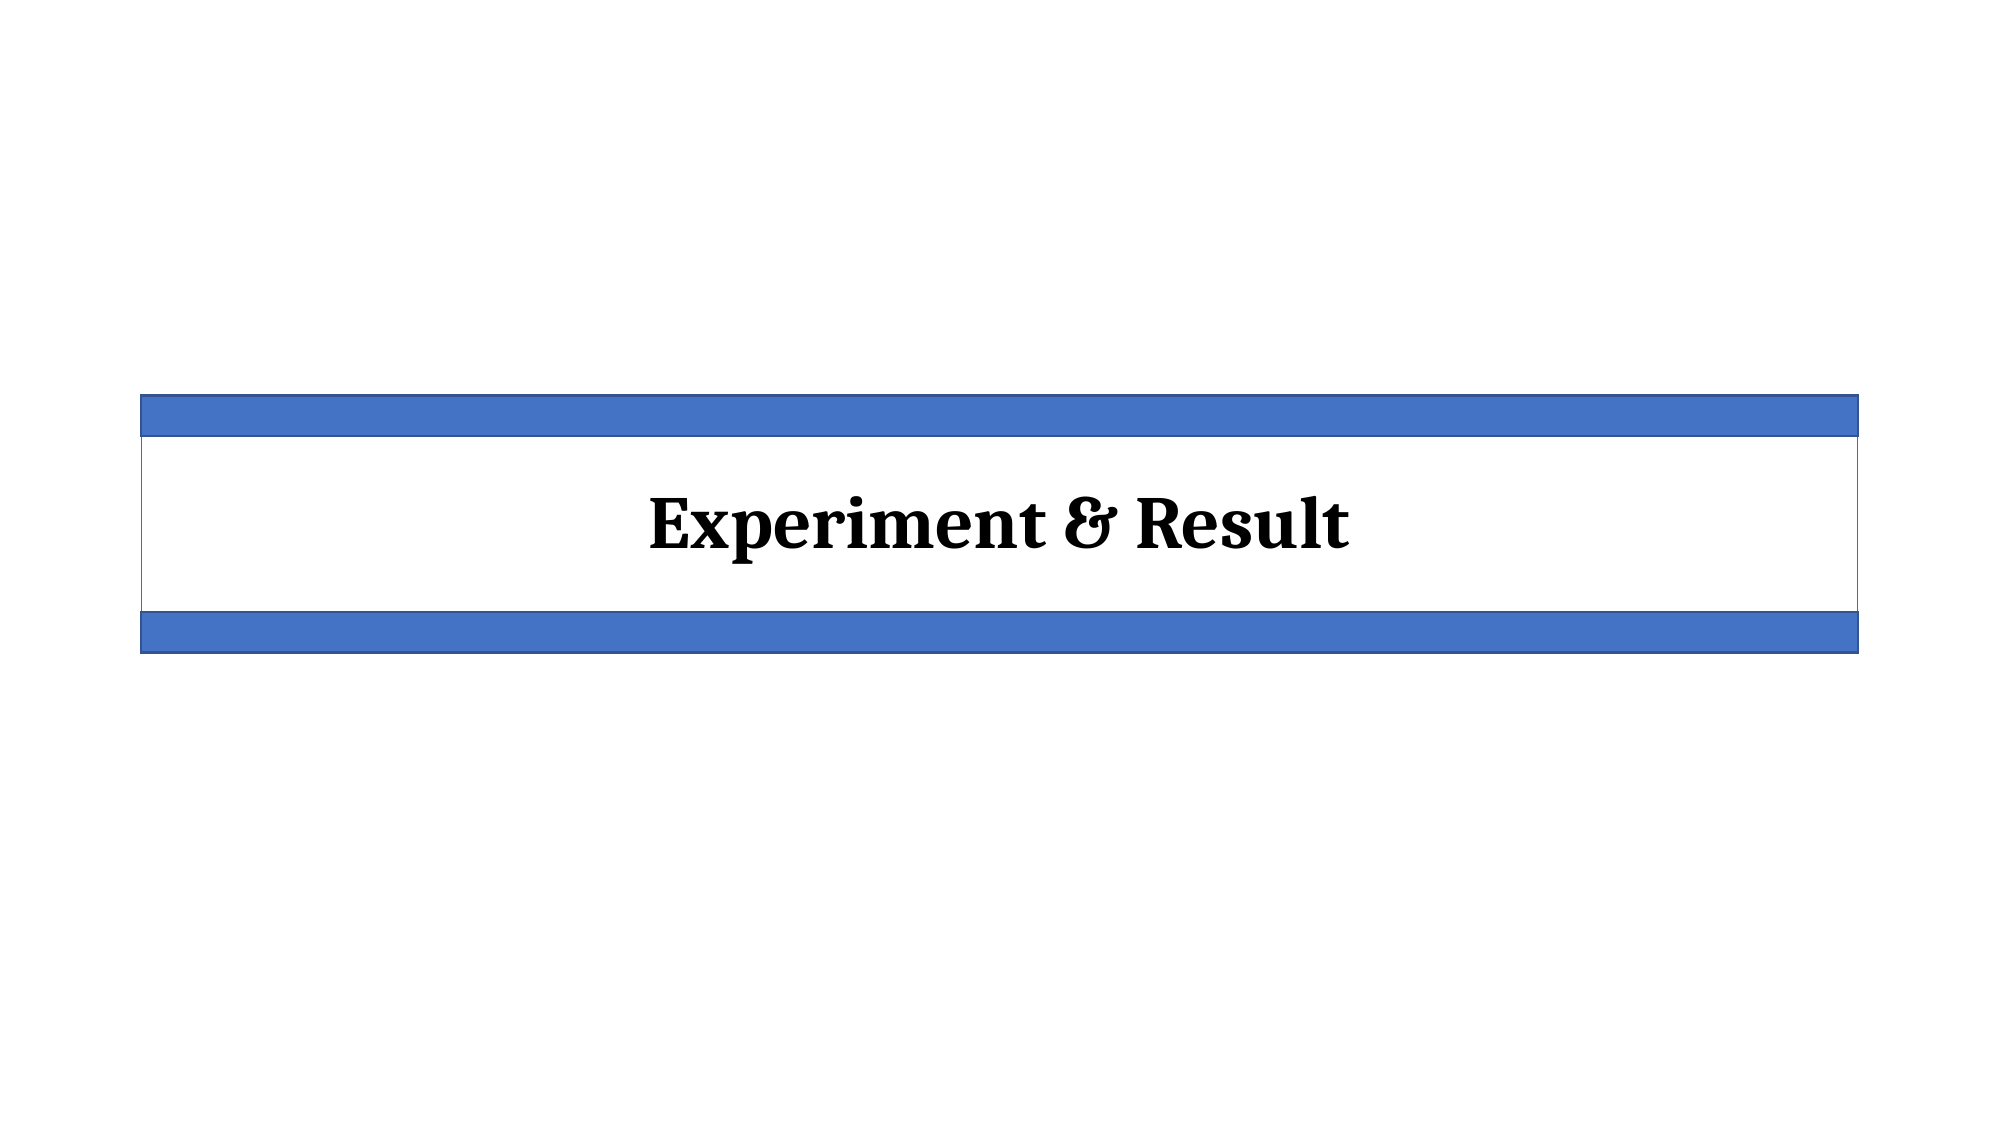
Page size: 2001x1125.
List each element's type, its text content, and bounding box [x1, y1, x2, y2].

text_box [140, 394, 1859, 437]
text_box [140, 611, 1859, 654]
title Experiment & Result [141, 437, 1858, 611]
